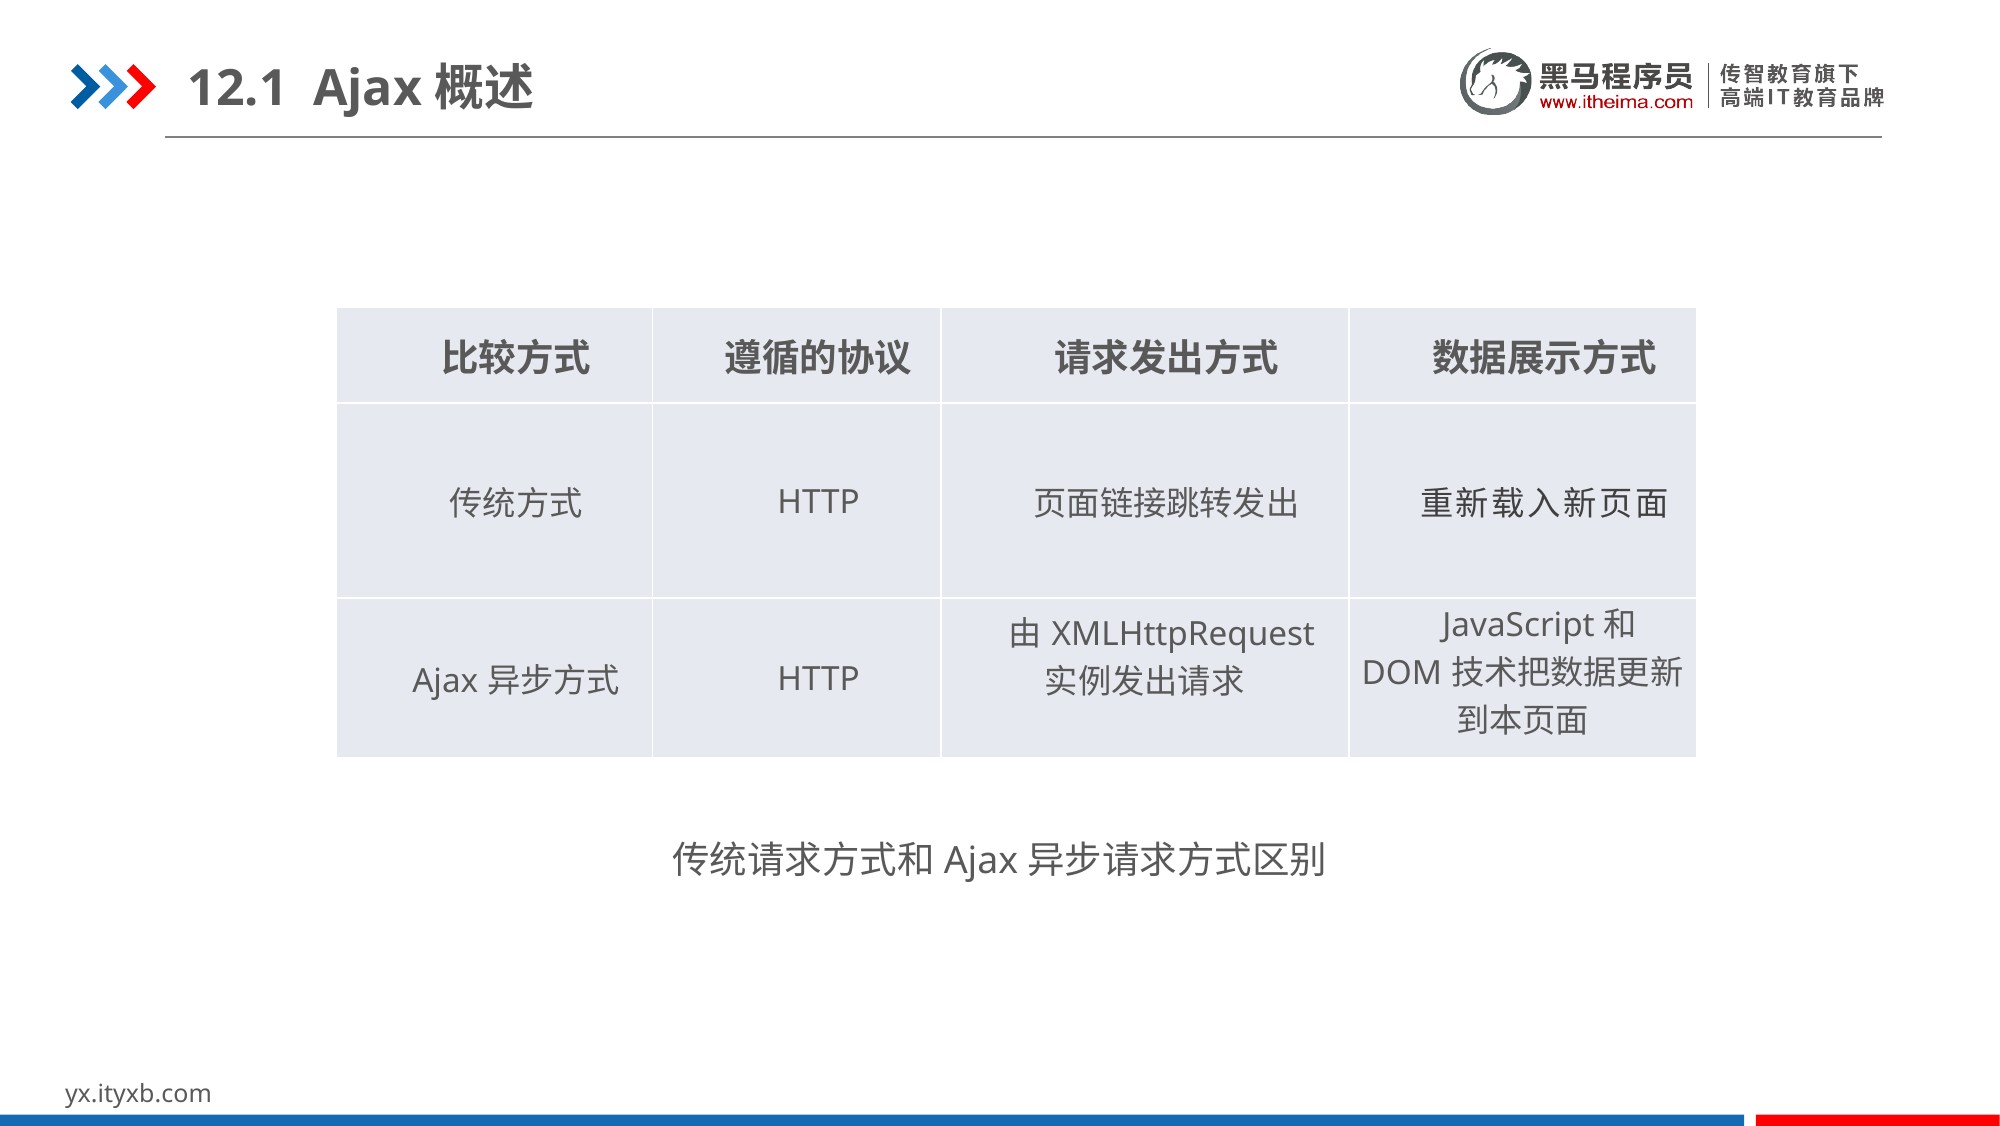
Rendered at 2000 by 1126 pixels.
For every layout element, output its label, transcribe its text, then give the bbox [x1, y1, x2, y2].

text_box 12.1 Ajax概述 [187, 43, 827, 127]
table_cell Ajax异步方式 [337, 599, 652, 757]
table_cell 页面链接跳转发出 [942, 404, 1348, 597]
table_header 请求发出方式 [942, 308, 1348, 402]
table_cell 重新载入新页面 [1350, 404, 1696, 597]
text_box 传统请求方式和Ajax异步请求方式区别 [657, 828, 1343, 889]
table_header 比较方式 [337, 308, 652, 402]
picture [1460, 48, 1887, 115]
table_cell 由XMLHttpRequest实例发出请求 [942, 599, 1348, 757]
table_cell JavaScript和DOM技术把数据更新到本页面 [1350, 599, 1696, 757]
table_cell HTTP [653, 599, 940, 757]
table_header 数据展示方式 [1350, 308, 1696, 402]
table_cell 传统方式 [337, 404, 652, 597]
table_header 遵循的协议 [653, 308, 940, 402]
table_cell HTTP [653, 404, 940, 597]
